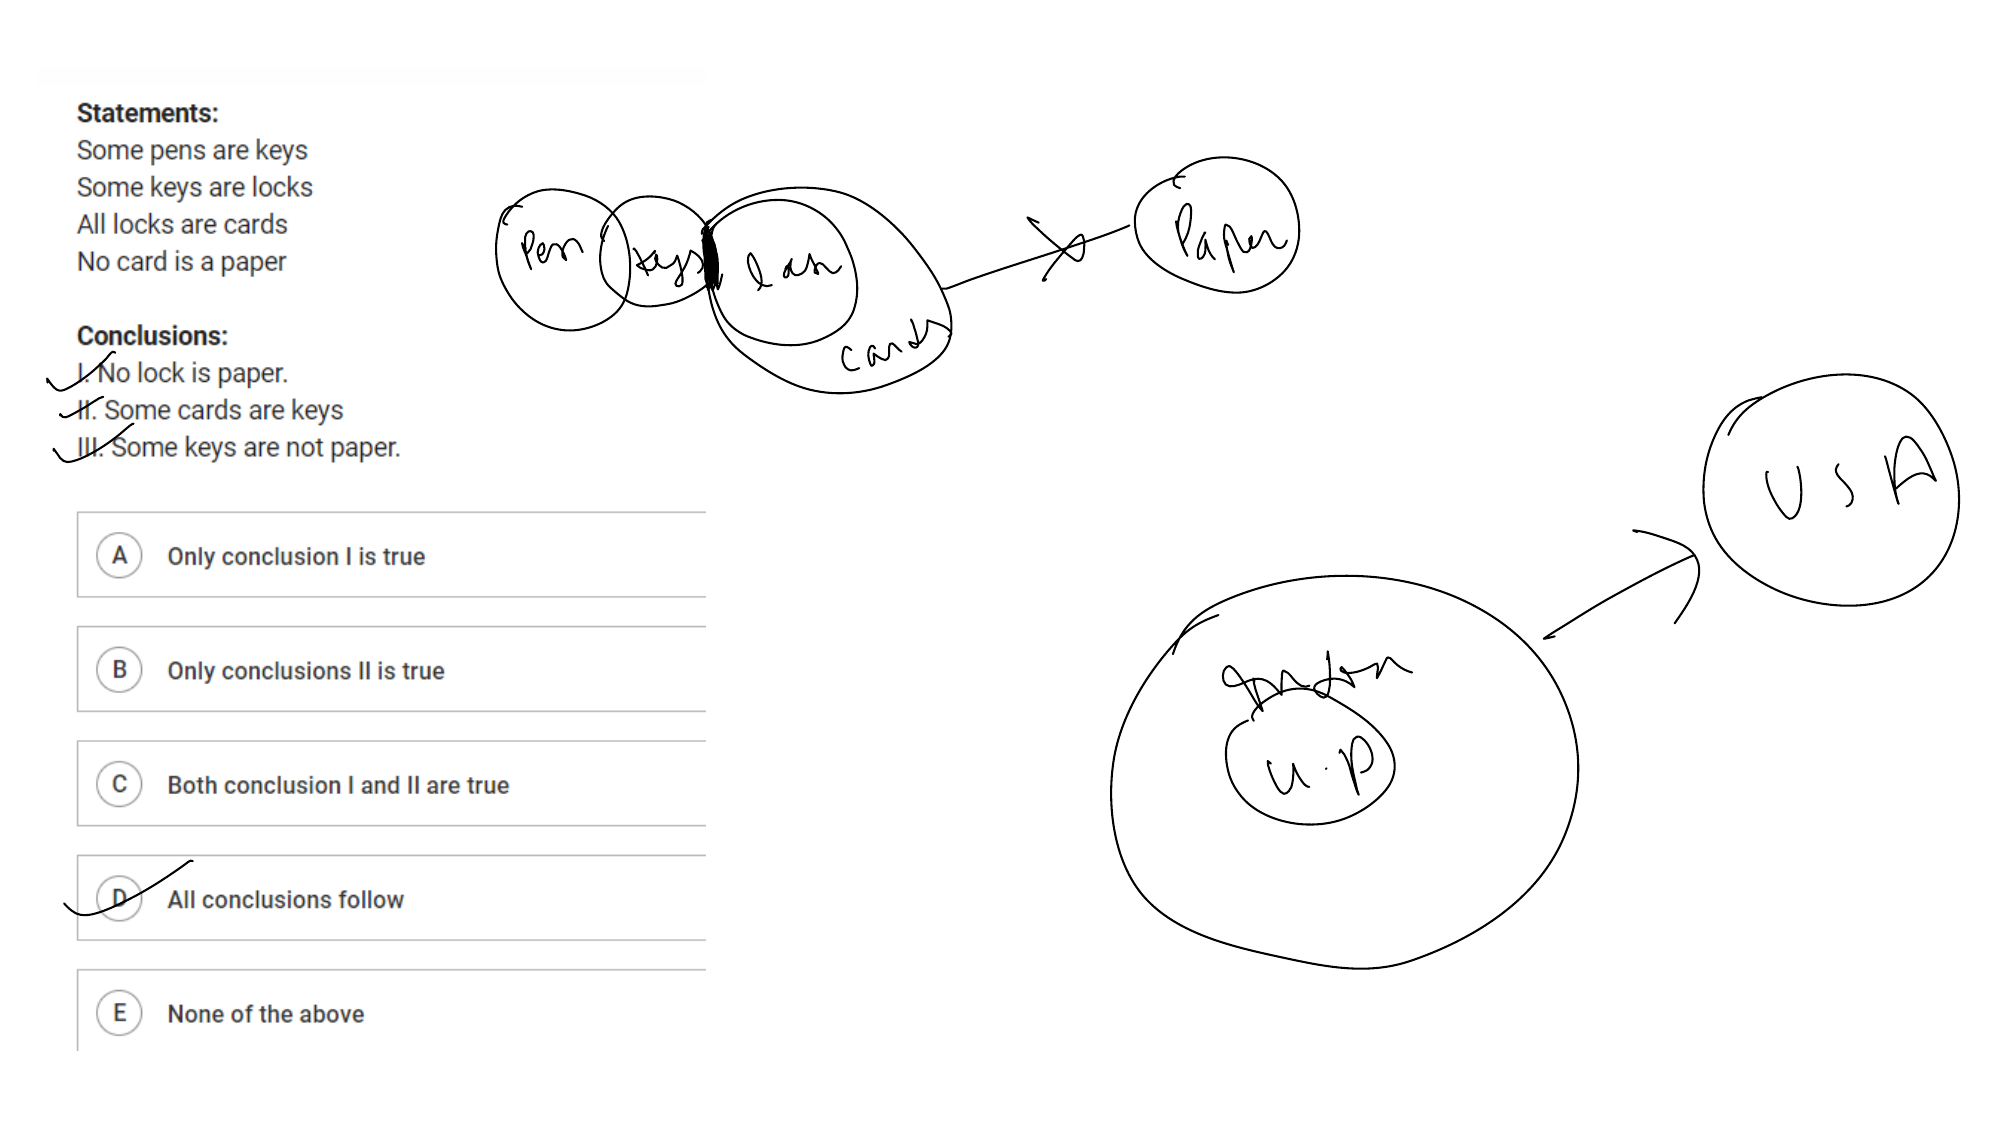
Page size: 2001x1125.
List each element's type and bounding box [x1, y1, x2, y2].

picture [37, 69, 706, 1051]
picture [645, 255, 655, 269]
picture [498, 191, 623, 329]
picture [602, 216, 629, 296]
picture [615, 198, 705, 305]
